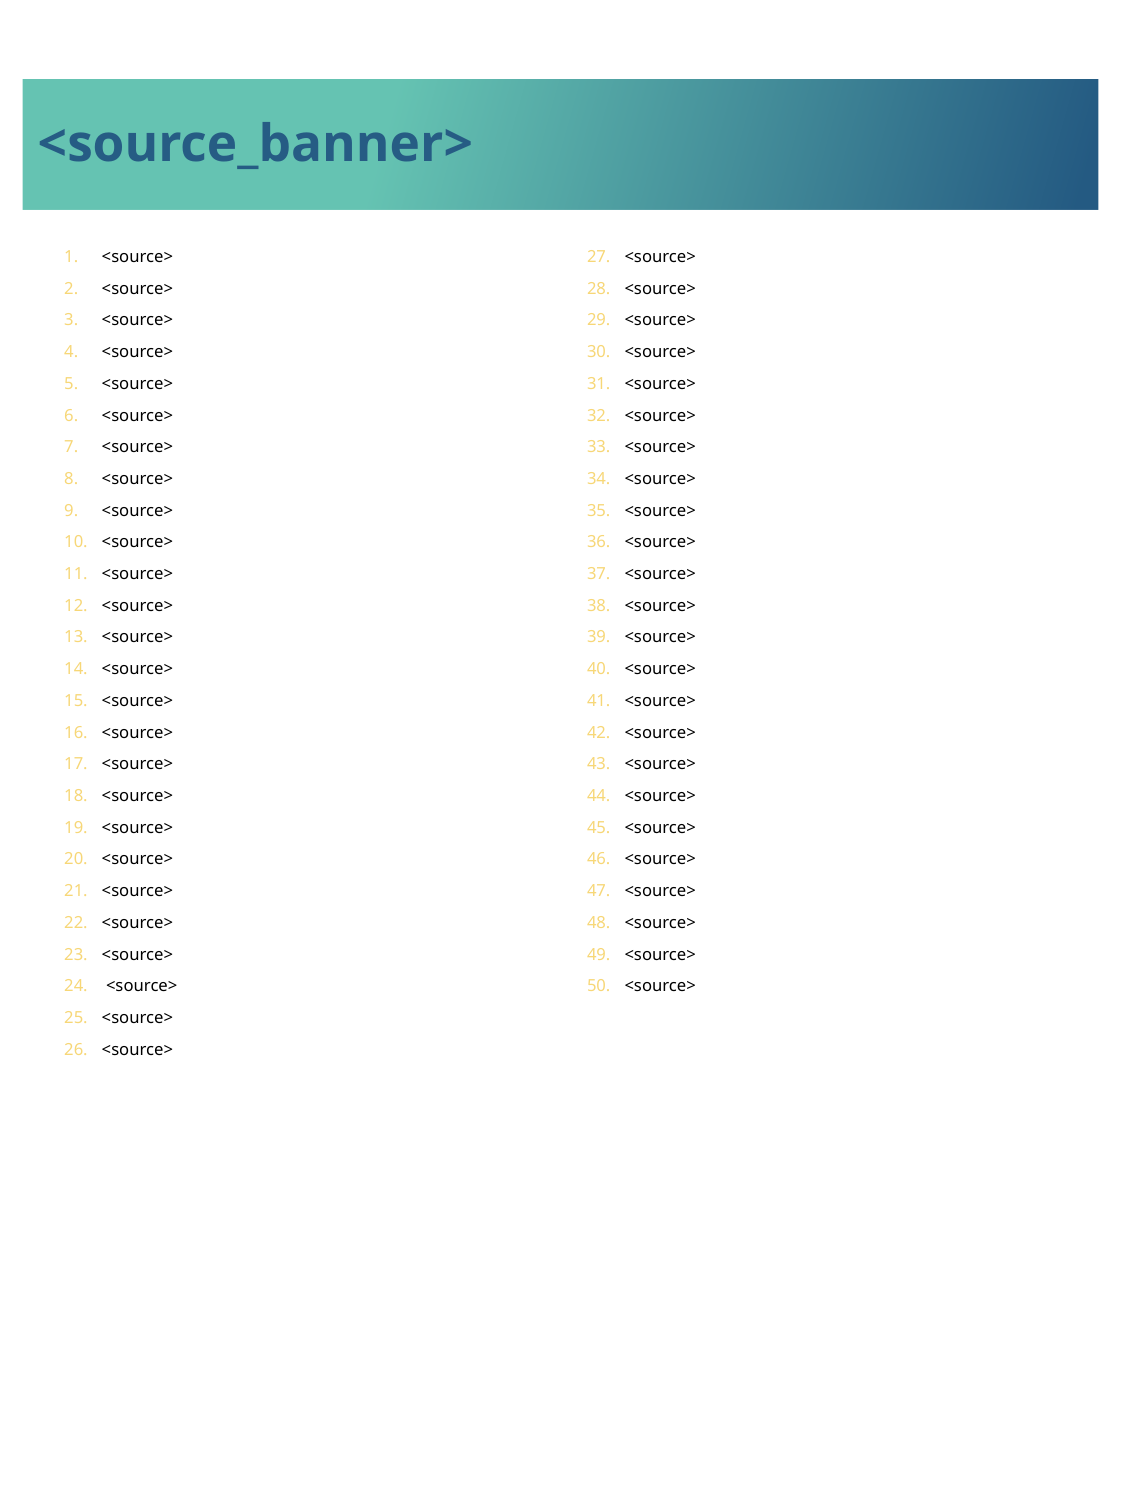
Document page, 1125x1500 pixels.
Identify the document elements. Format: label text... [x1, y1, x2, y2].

title <source_banner> [22, 79, 1099, 210]
text_box <source> <source> <source> <source> <source> <source> <source> <source> <source> <source> <source> <source> <source> <source> <source> <source> <source> <source> <source> <source> <source> <source> <source> <source> <source> <source> <source> <source> <source> <source> <source> <source> <source> <source> <source> <source> <source> <source> <source> <source> <source> <source> <source> <source> <source> <source> <source> <source> <source> <source> [49, 238, 1125, 1097]
